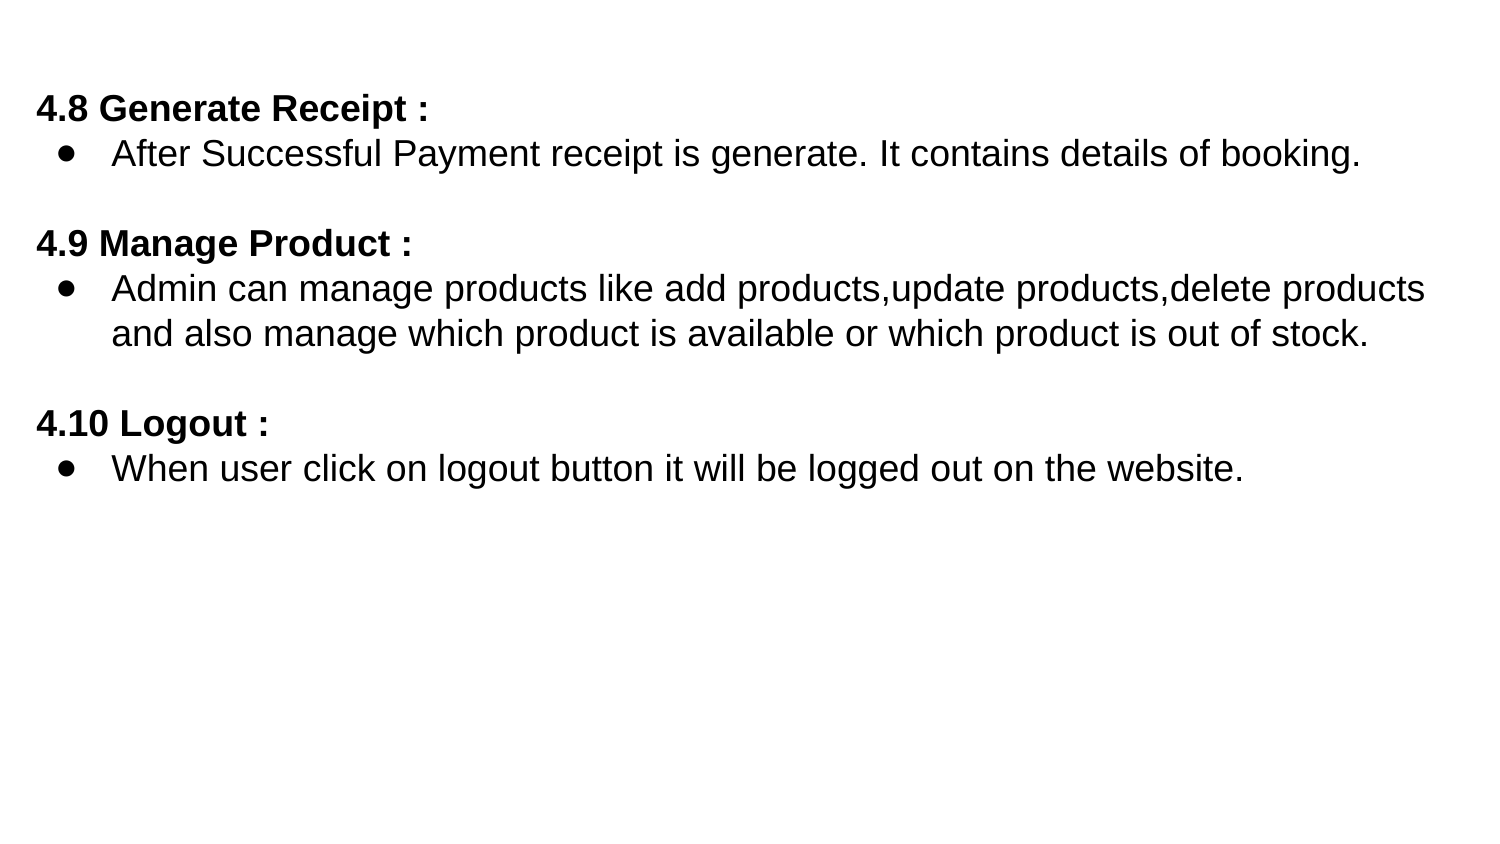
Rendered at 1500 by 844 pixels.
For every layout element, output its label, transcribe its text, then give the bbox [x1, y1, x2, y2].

text_box 4.8 Generate Receipt : After Successful Payment receipt is generate. It contains details of booking. 4.9 Manage Product : Admin can manage products like add products,update products,delete products and also manage which product is available or which product is out of stock. 4.10 Logout : When user click on logout button it will be logged out on the website. [21, 23, 1479, 767]
